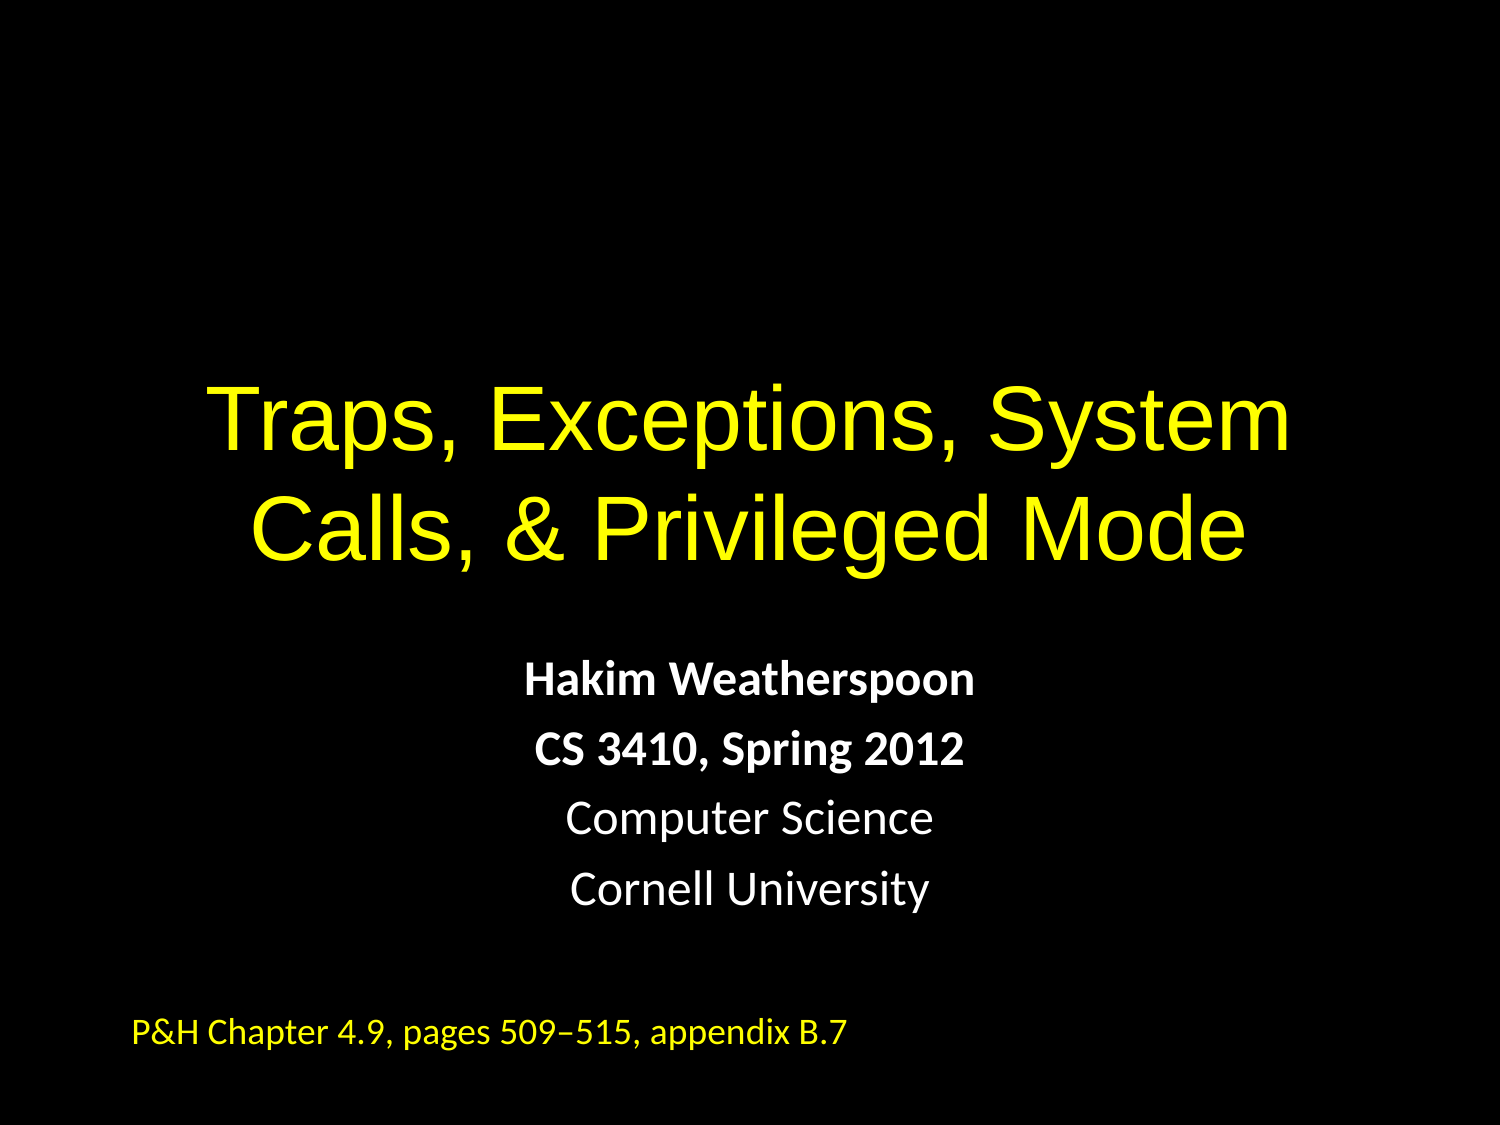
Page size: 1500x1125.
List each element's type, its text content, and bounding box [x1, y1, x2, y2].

subtitle Hakim Weatherspoon CS 3410, Spring 2012 Computer Science Cornell University [225, 637, 1275, 925]
text_box P&H Chapter 4.9, pages 509–515, appendix B.7 [116, 999, 864, 1060]
title Traps, Exceptions, System Calls, & Privileged Mode [112, 375, 1388, 563]
